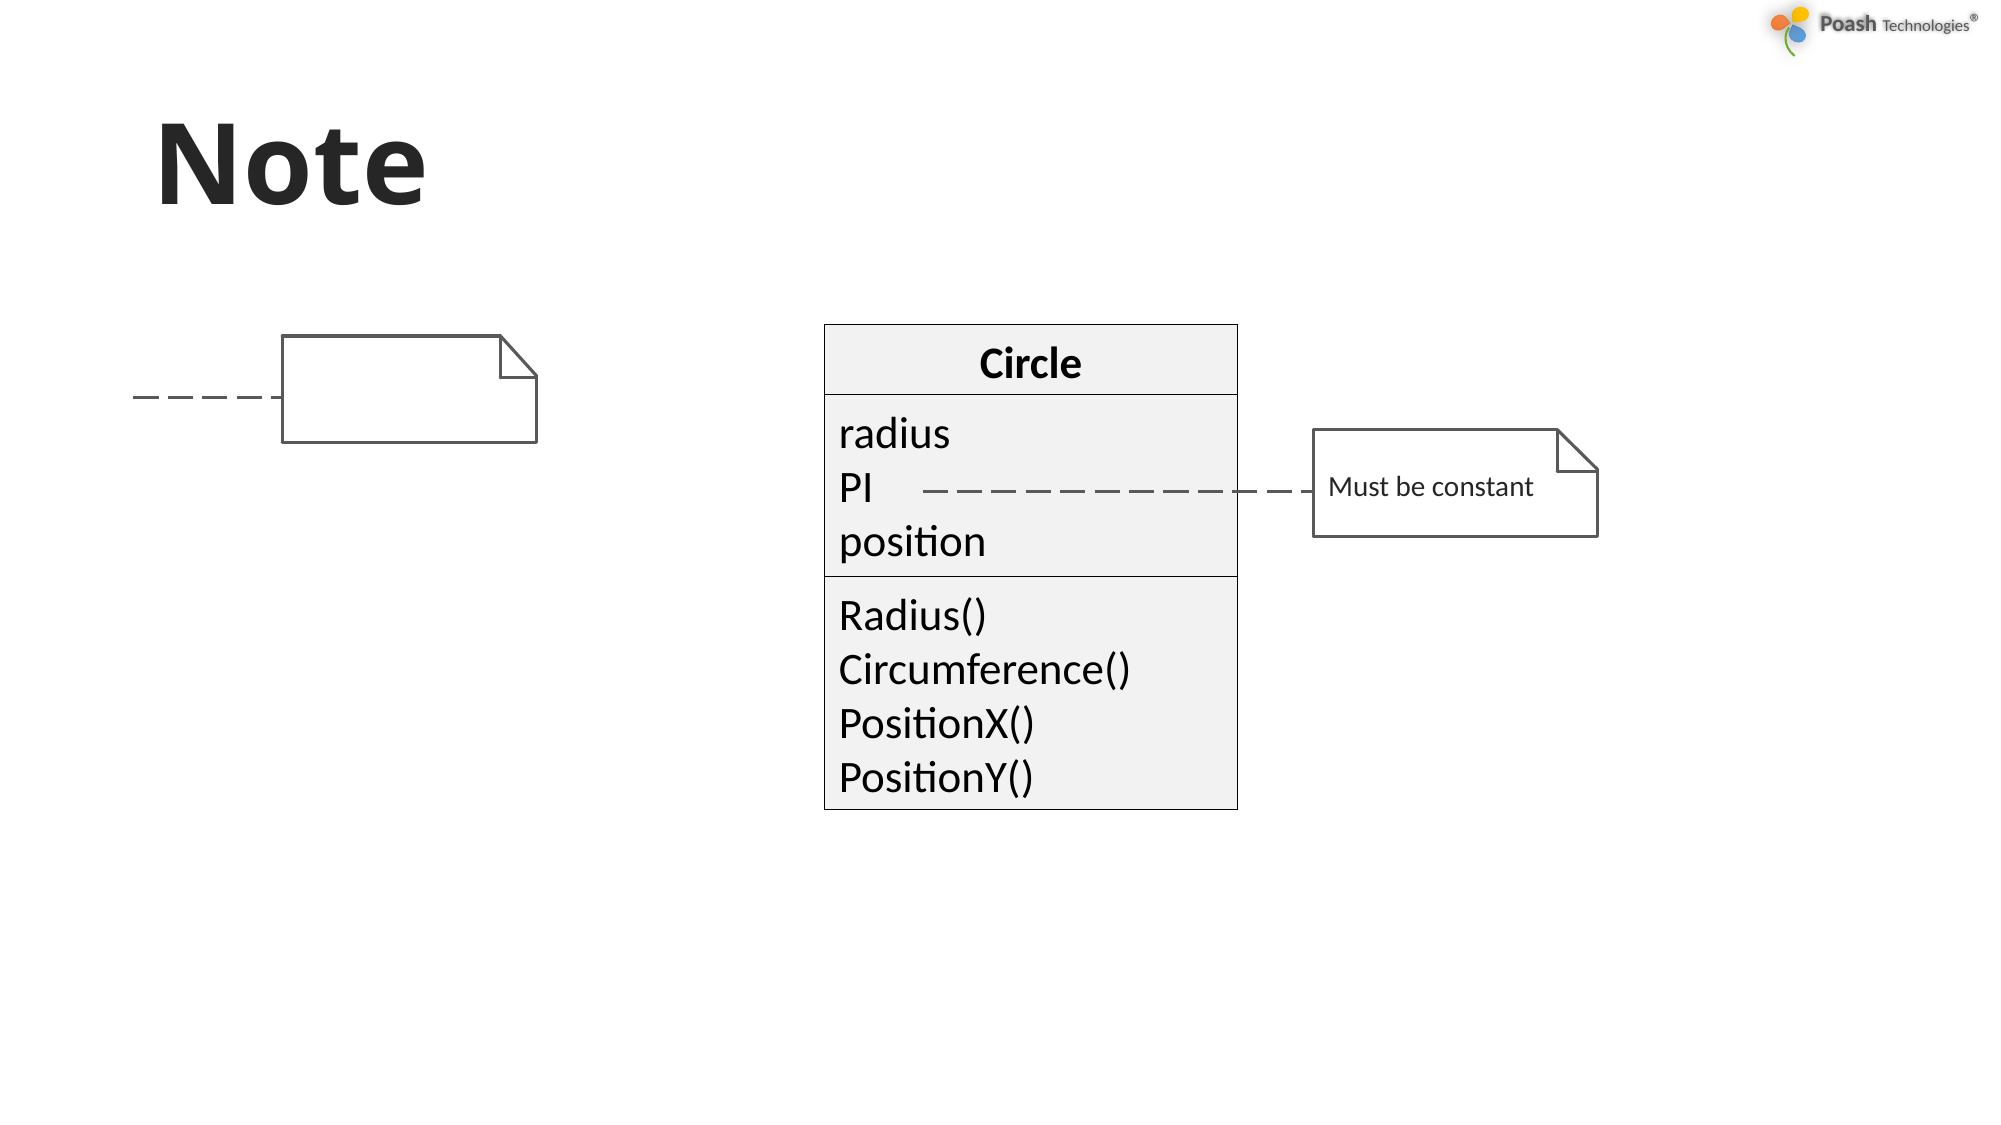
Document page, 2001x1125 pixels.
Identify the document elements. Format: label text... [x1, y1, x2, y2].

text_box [133, 335, 537, 443]
text_box Circle [824, 324, 1238, 394]
title Note [137, 59, 1863, 278]
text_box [922, 429, 1598, 537]
text_box Radius() Circumference() PositionX() PositionY() [824, 576, 1238, 810]
text_box radius PI position [824, 394, 1238, 576]
